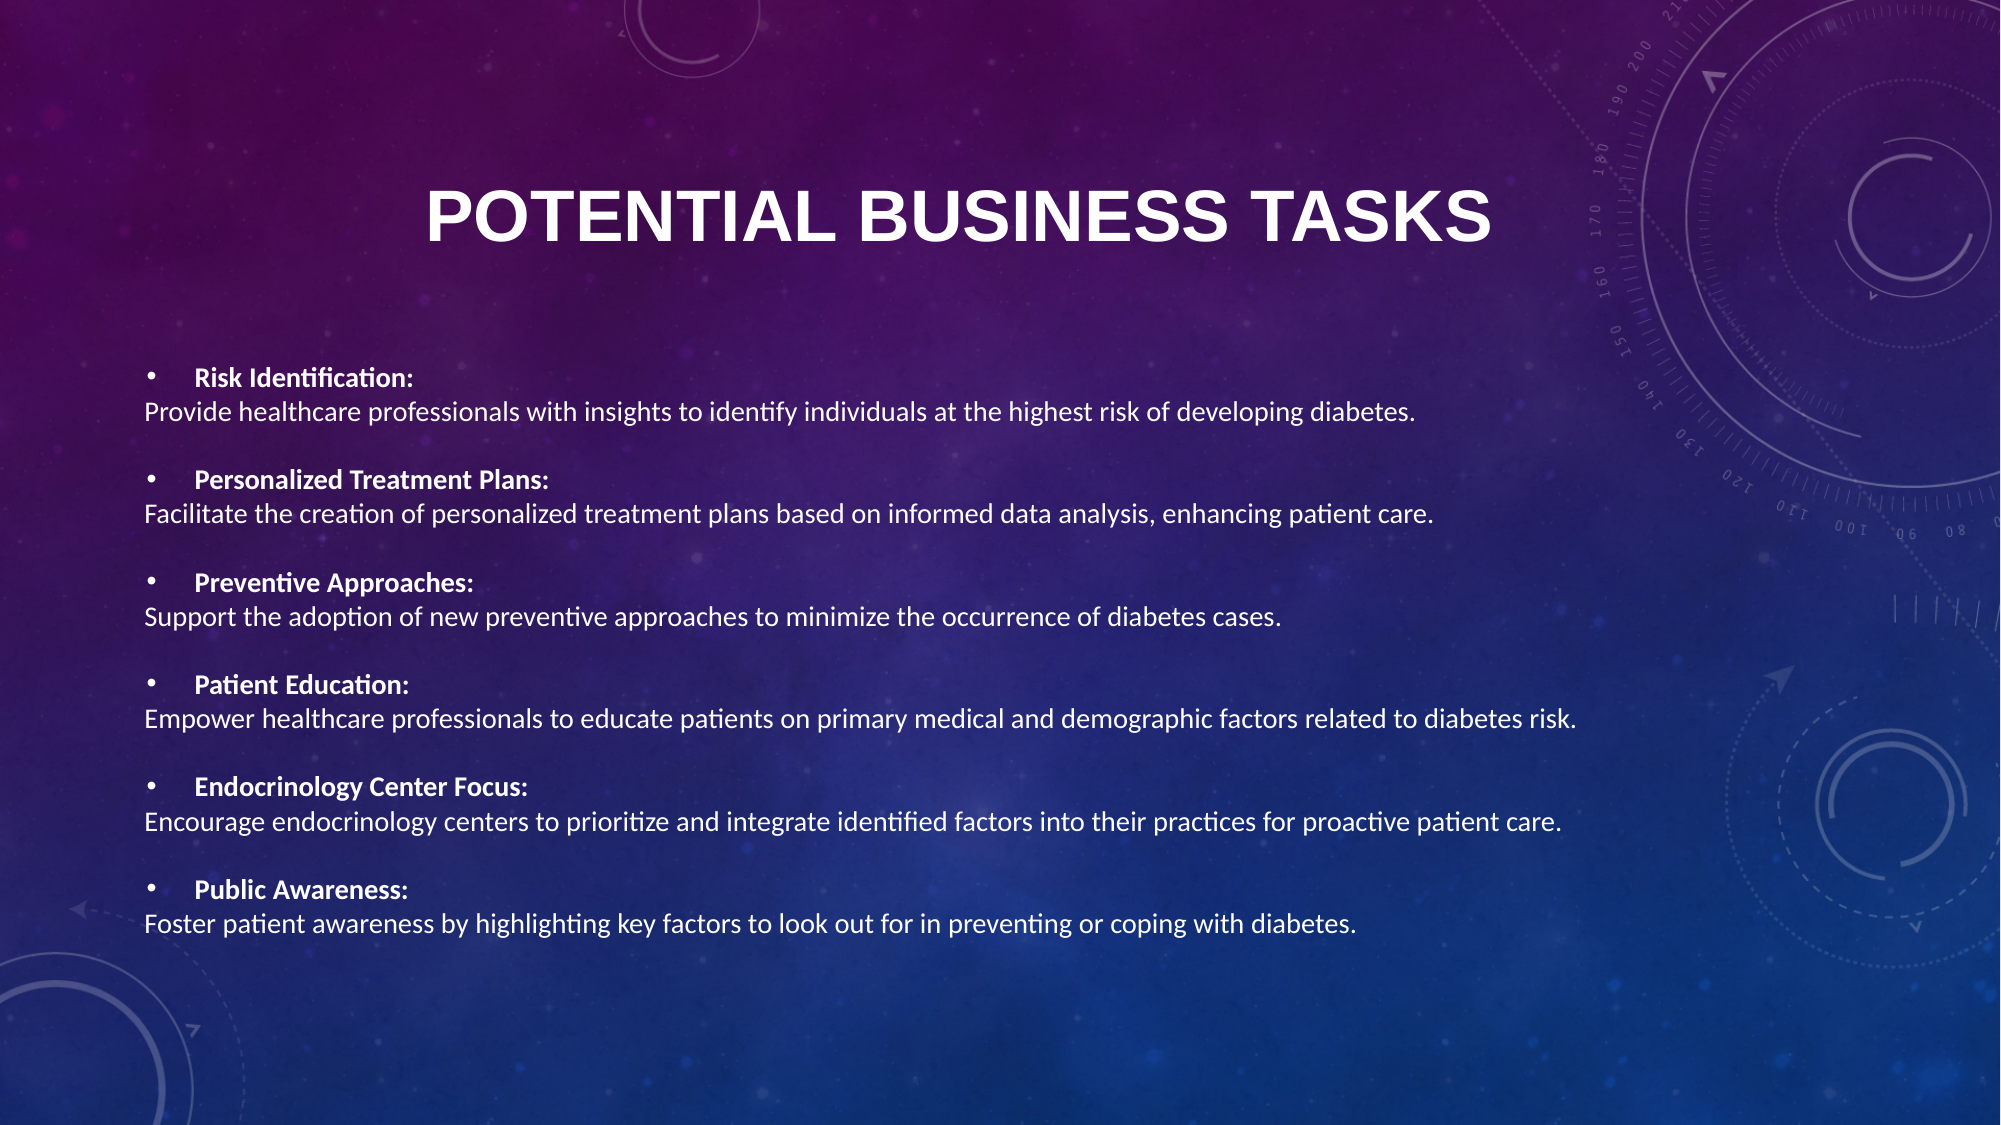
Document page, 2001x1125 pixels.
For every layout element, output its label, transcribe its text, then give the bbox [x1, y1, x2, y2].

title POTENTIAL BUSINESS TASKS [410, 93, 1590, 333]
picture [0, 0, 2001, 1125]
list Risk Identification: Provide healthcare professionals with insights to identify individuals at the highest risk of developing diabetes. Personalized Treatment Plans: Facilitate the creation of personalized treatment plans based on informed data analysis, enhancing patient care. Preventive Approaches: Support the adoption of new preventive approaches to minimize the occurrence of diabetes cases. Patient Education: Empower healthcare professionals to educate patients on primary medical and demographic factors related to diabetes risk. Endocrinology Center Focus: Encourage endocrinology centers to prioritize and integrate identified factors into their practices for proactive patient care. Public Awareness: Foster patient awareness by highlighting key factors to look out for in preventing or coping with diabetes. [112, 351, 1775, 950]
